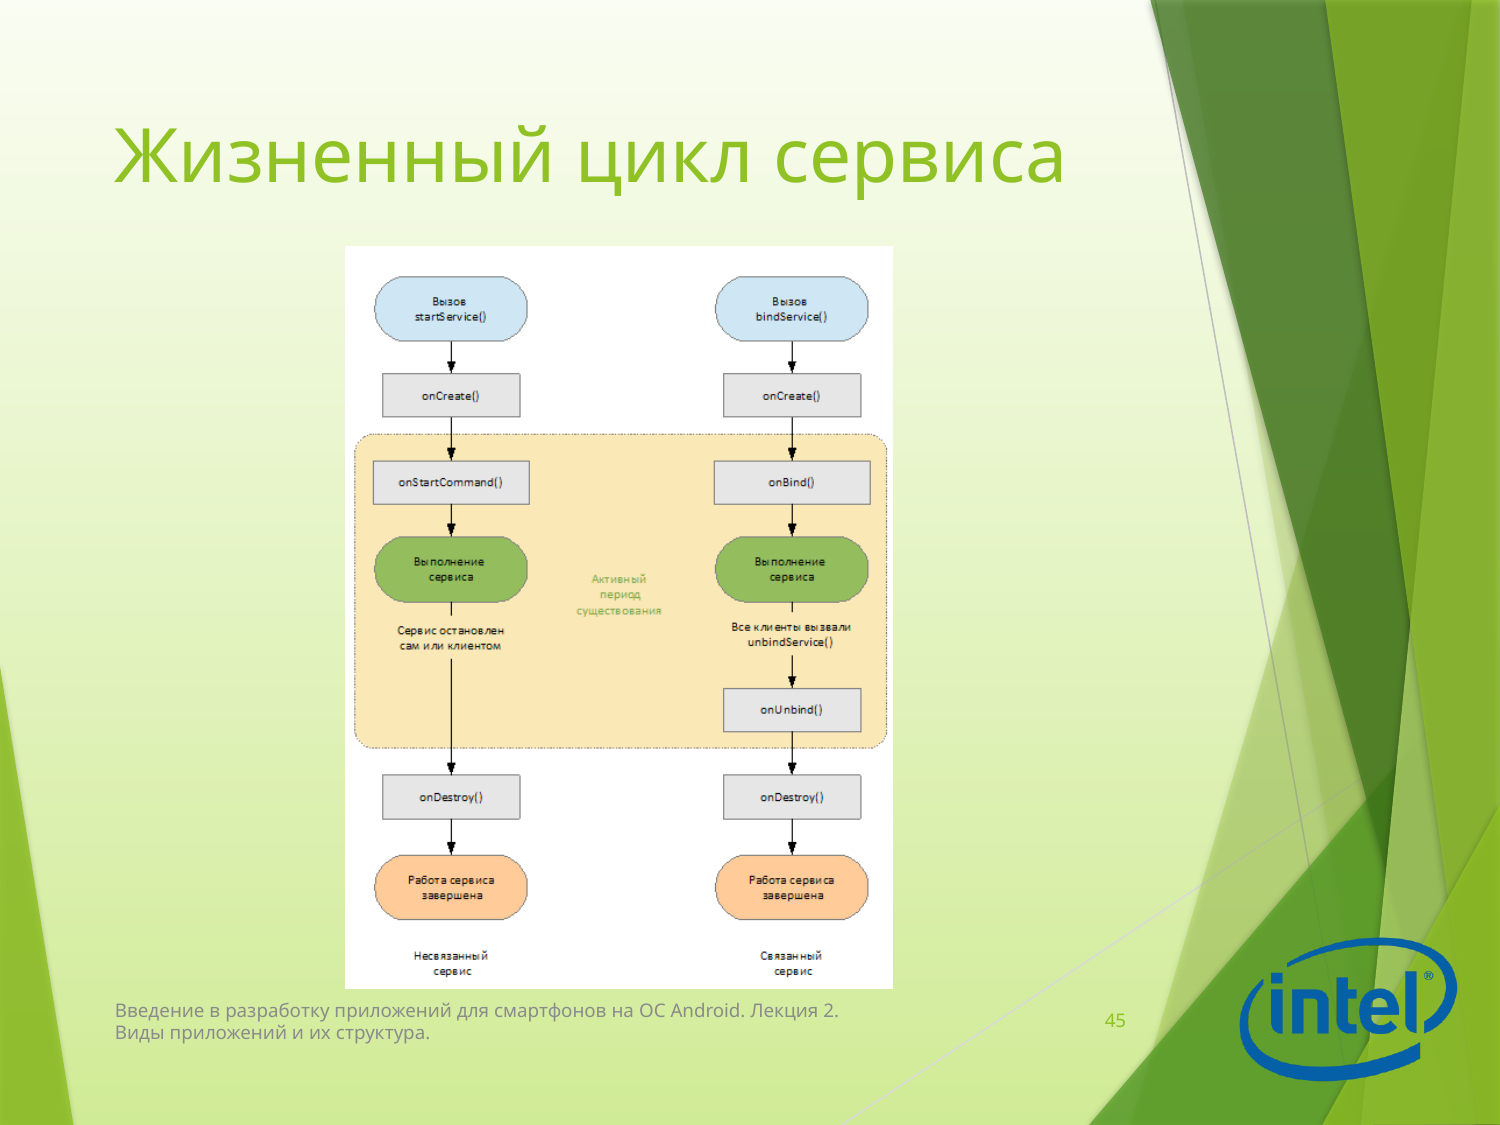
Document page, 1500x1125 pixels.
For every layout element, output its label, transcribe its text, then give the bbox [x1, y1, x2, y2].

slide_number 45 [1057, 991, 1142, 1051]
picture [1195, 893, 1500, 1125]
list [344, 245, 897, 992]
footer Введение в разработку приложений для смартфонов на ОС Android. Лекция 2. Виды приложений и их структура. [99, 991, 859, 1051]
title Жизненный цикл сервиса [99, 99, 1142, 211]
